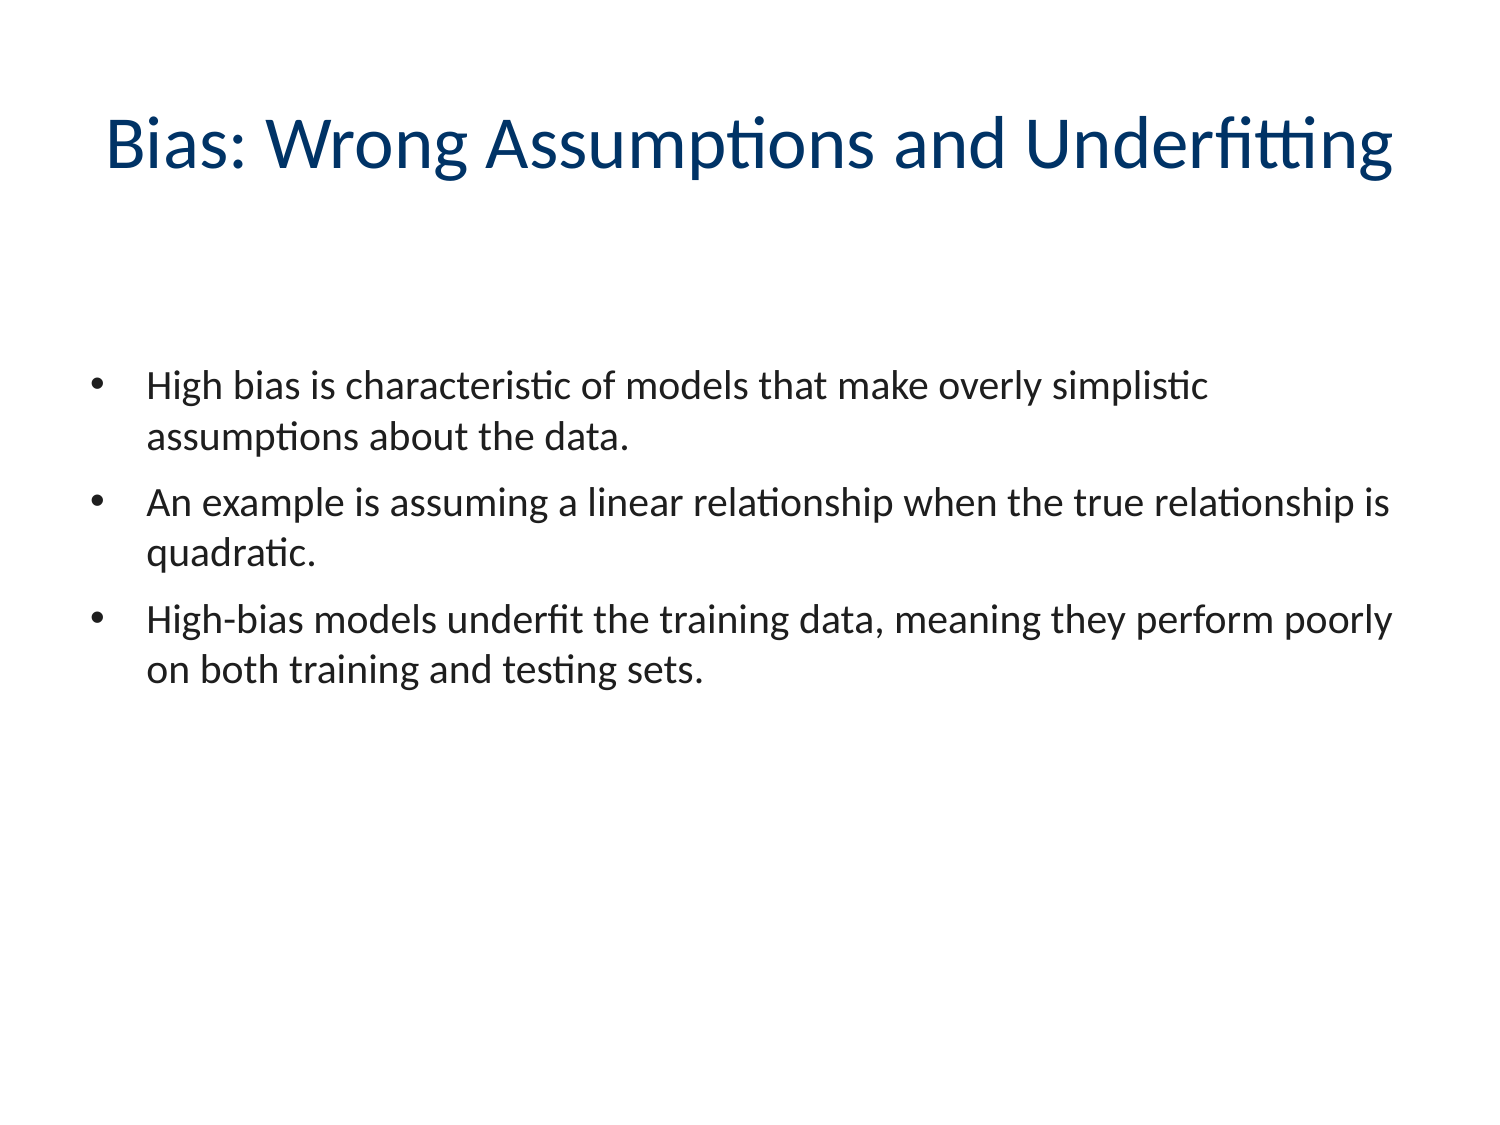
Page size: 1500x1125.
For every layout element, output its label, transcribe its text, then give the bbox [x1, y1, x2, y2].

list High bias is characteristic of models that make overly simplistic assumptions about the data. An example is assuming a linear relationship when the true relationship is quadratic. High-bias models underfit the training data, meaning they perform poorly on both training and testing sets. [75, 262, 1425, 1005]
title Bias: Wrong Assumptions and Underfitting [75, 45, 1425, 233]
